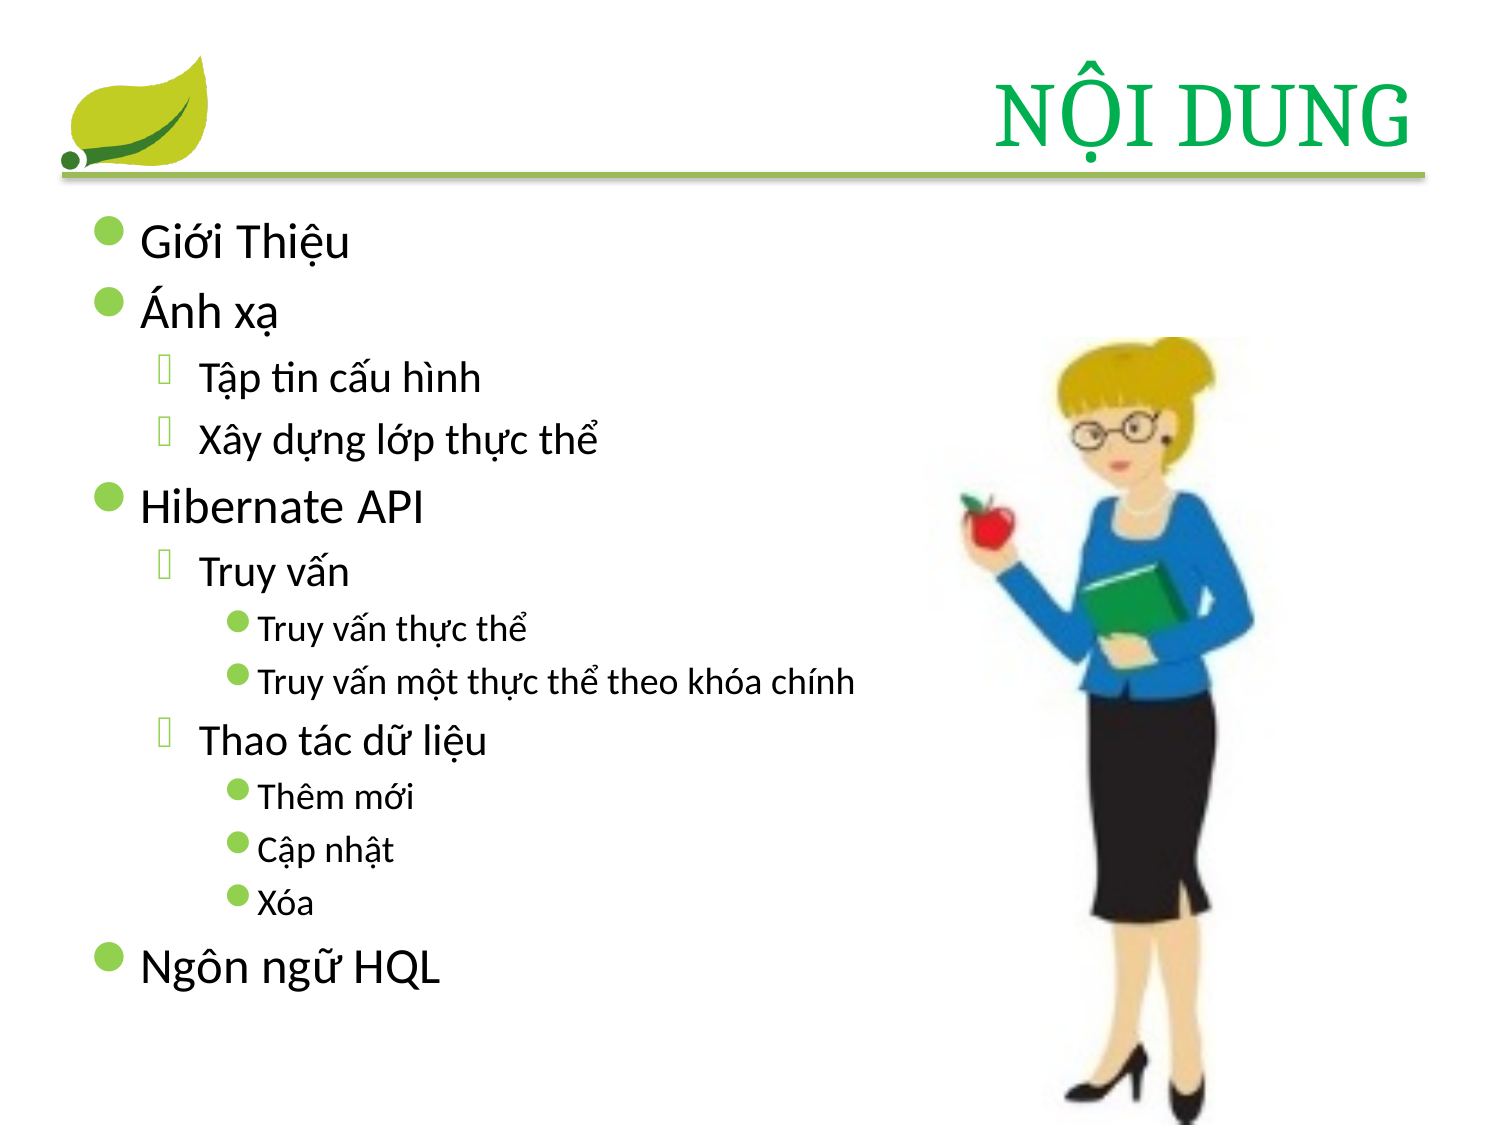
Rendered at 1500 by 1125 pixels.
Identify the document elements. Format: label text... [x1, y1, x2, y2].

title Nội dung [217, 45, 1425, 175]
picture [50, 49, 217, 175]
list Giới Thiệu Ánh xạ Tập tin cấu hình Xây dựng lớp thực thể Hibernate API Truy vấn Truy vấn thực thể Truy vấn một thực thể theo khóa chính Thao tác dữ liệu Thêm mới Cập nhật Xóa Ngôn ngữ HQL [75, 200, 1425, 1005]
picture [712, 337, 1500, 1125]
